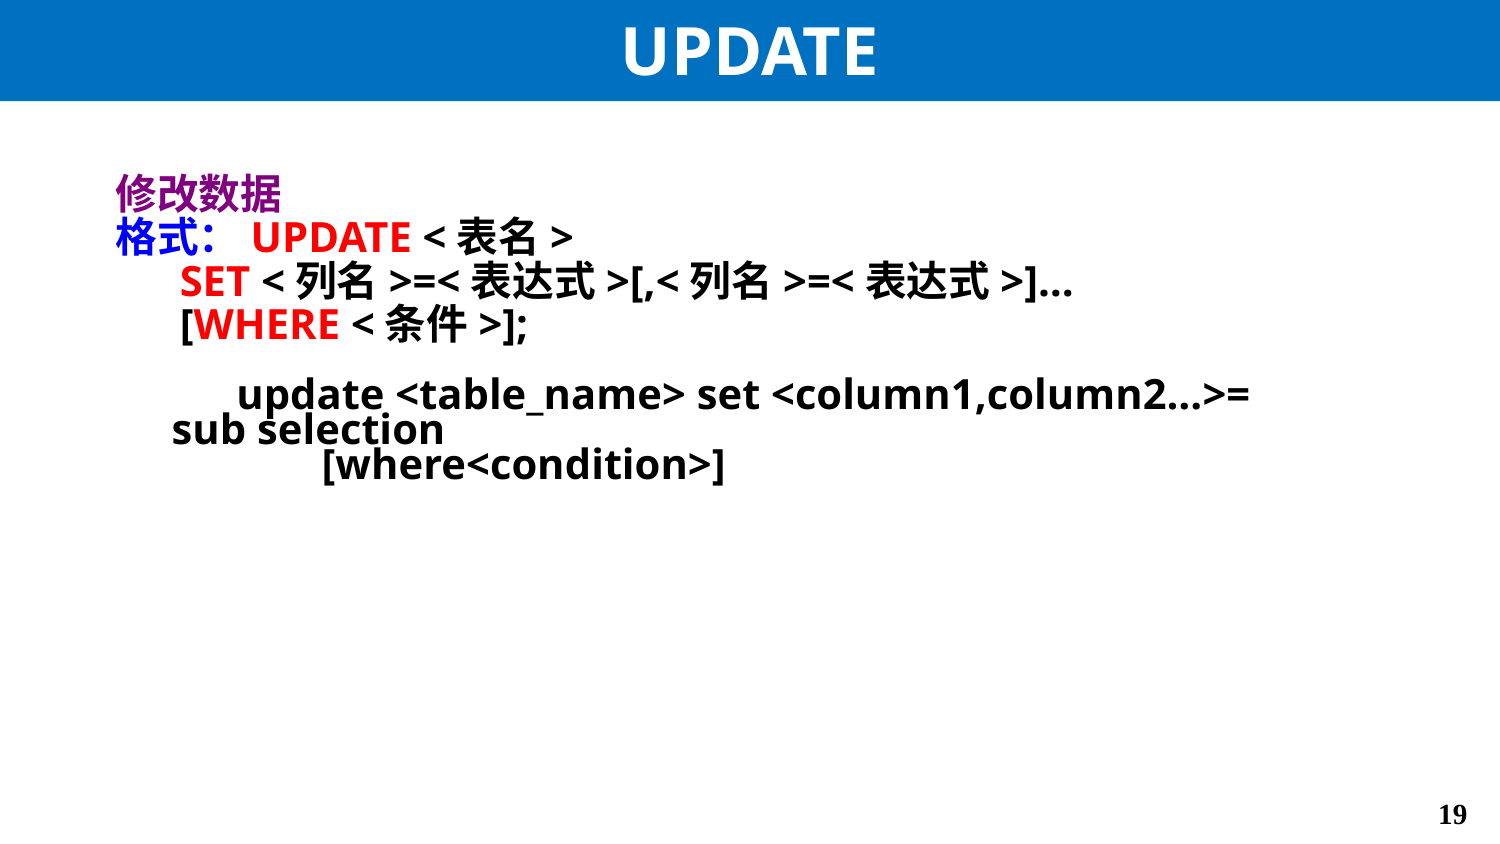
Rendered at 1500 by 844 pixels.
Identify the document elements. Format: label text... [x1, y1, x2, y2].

title UPDATE [0, 0, 1500, 102]
list 修改数据 格式：UPDATE <表名> SET <列名>=<表达式>[,<列名>=<表达式>]… [WHERE <条件>]; update <table_name> set <column1,column2…>= sub selection [where<condition>] [100, 173, 1317, 741]
